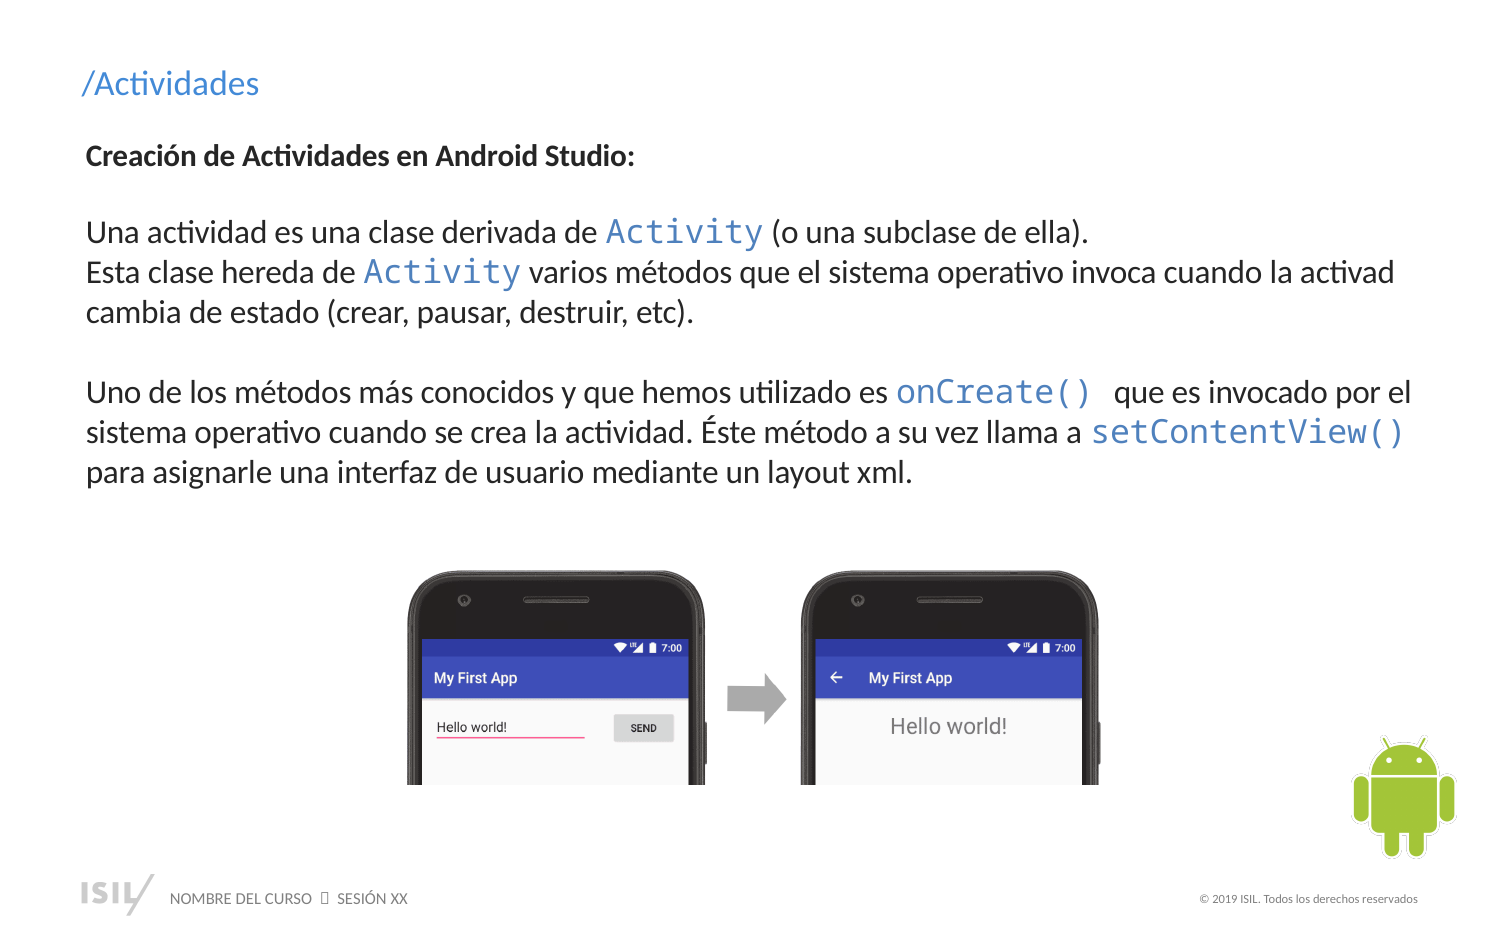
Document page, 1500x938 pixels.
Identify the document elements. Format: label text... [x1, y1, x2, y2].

text_box Creación de Actividades en Android Studio: Una actividad es una clase derivada de Activity (o una subclase de ella). Esta clase hereda de Activity varios métodos que el sistema operativo invoca cuando la activad cambia de estado (crear, pausar, destruir, etc). Uno de los métodos más conocidos y que hemos utilizado es onCreate() que es invocado por el sistema operativo cuando se crea la actividad. Éste método a su vez llama a setContentView() para asignarle una interfaz de usuario mediante un layout xml. [83, 135, 1424, 938]
picture [405, 569, 1101, 785]
picture [1351, 735, 1457, 859]
text_box /Actividades [66, 52, 1249, 110]
